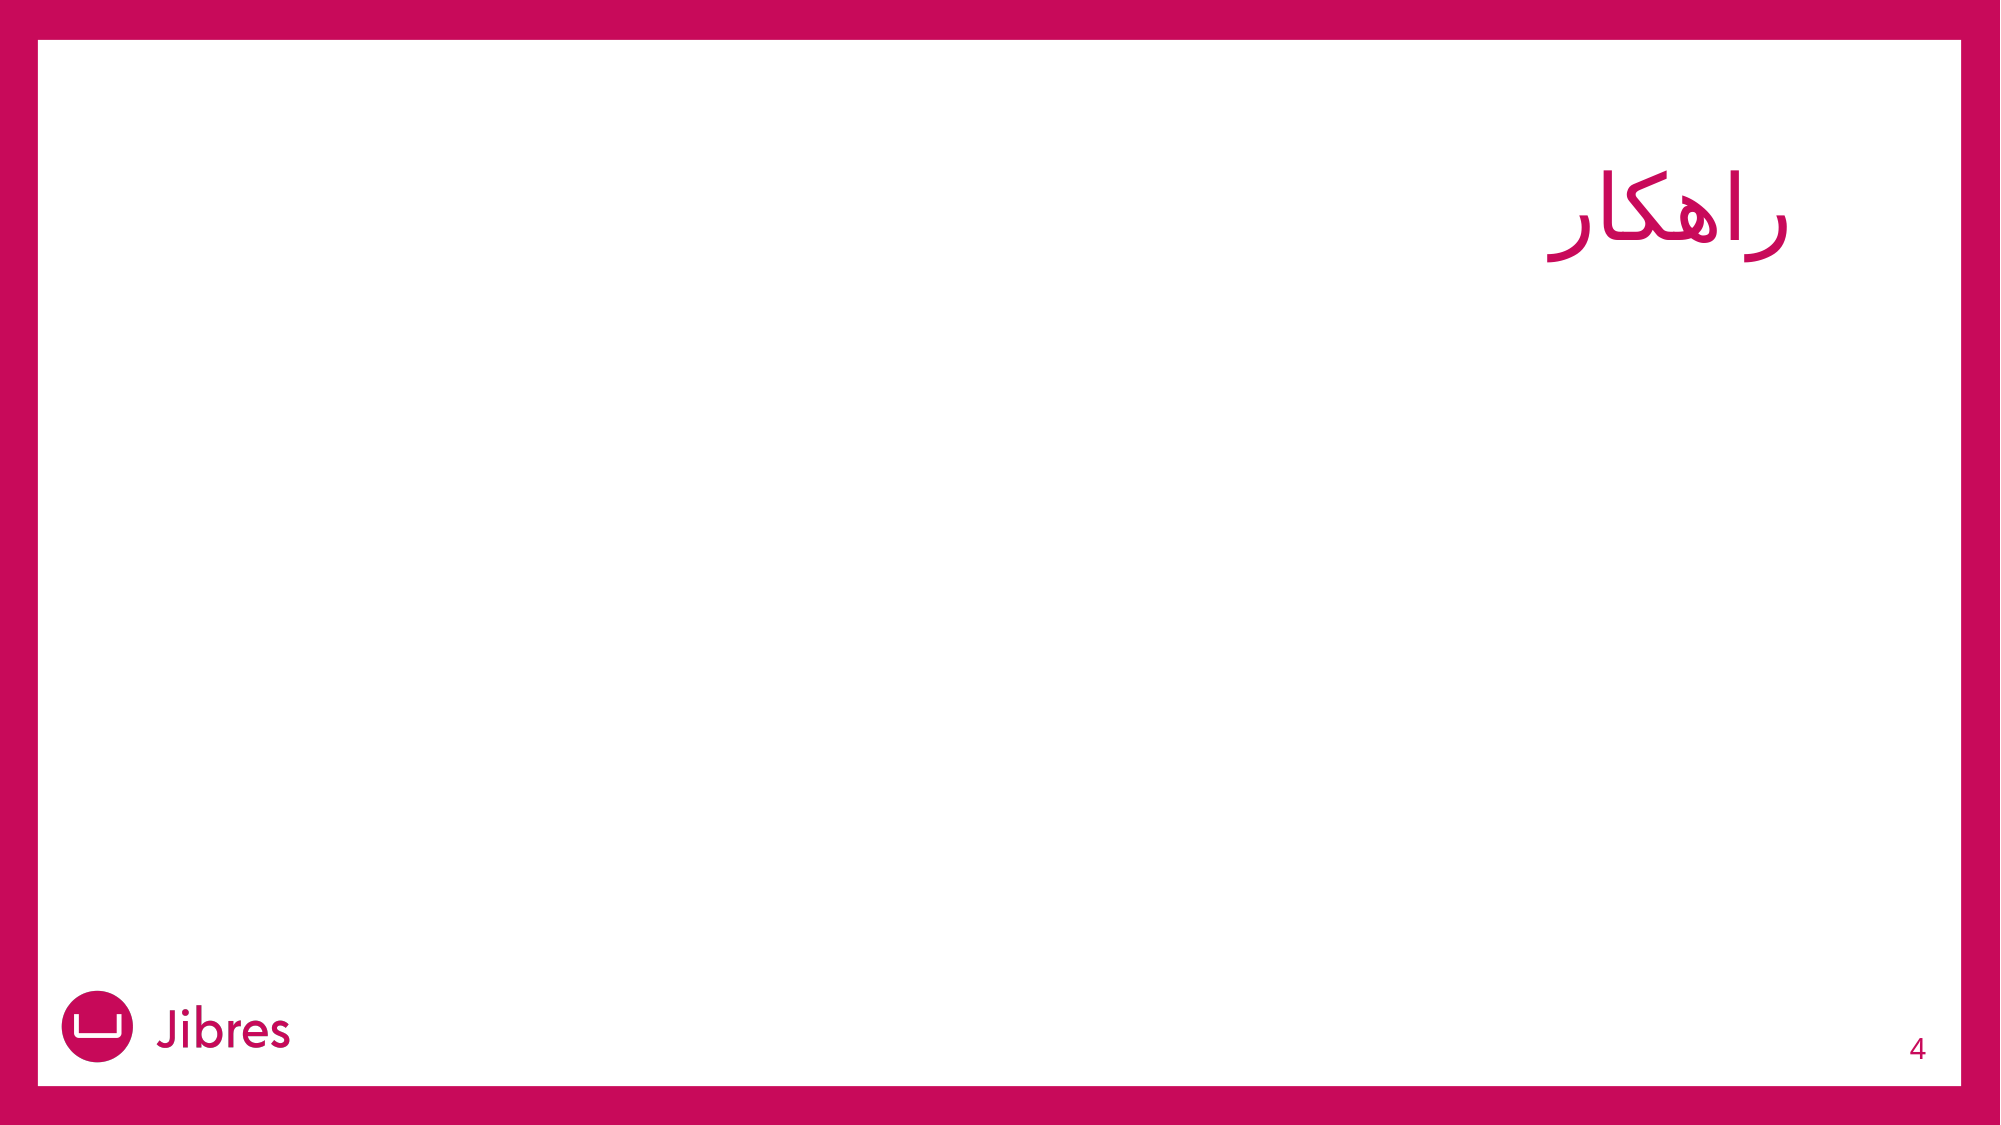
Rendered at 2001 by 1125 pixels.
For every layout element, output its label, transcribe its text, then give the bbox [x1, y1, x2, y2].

picture [38, 967, 313, 1086]
title راهکار [187, 99, 1808, 323]
